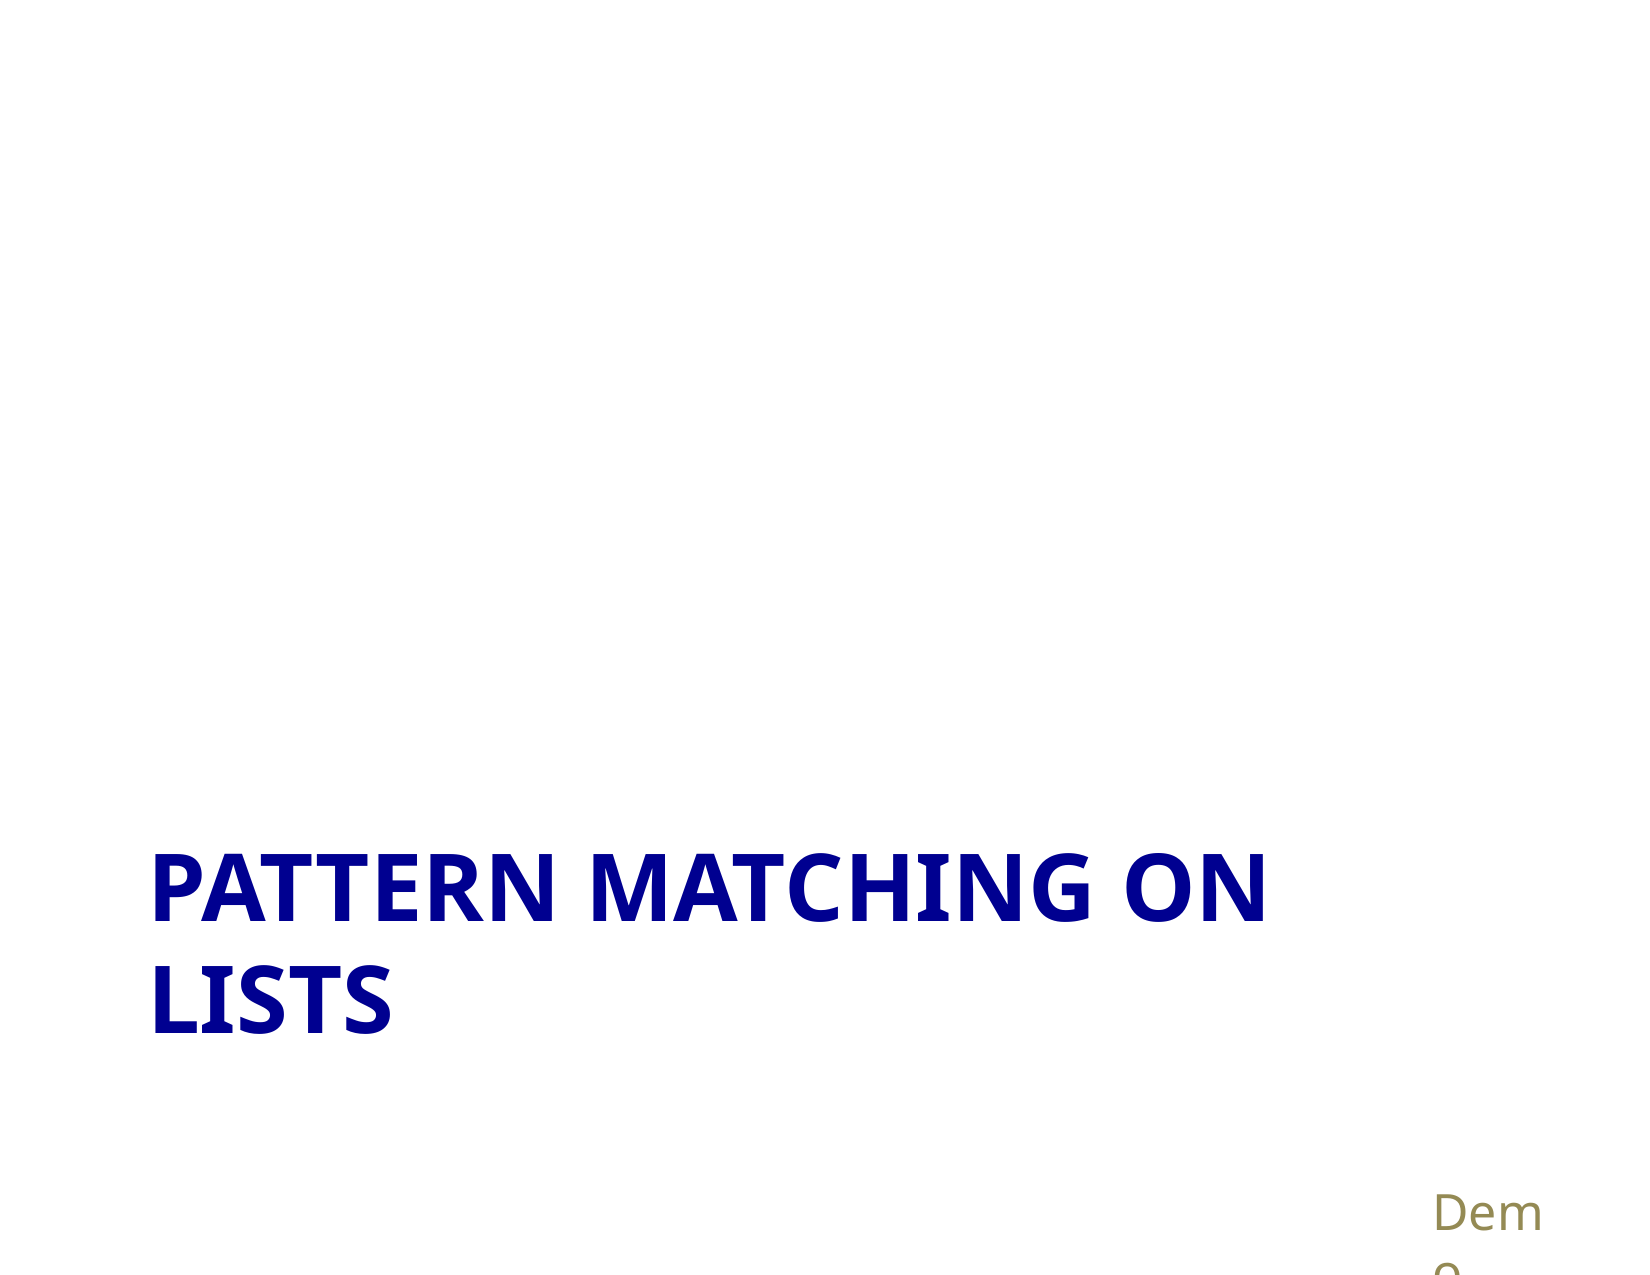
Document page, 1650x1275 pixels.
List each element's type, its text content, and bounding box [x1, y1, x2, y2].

text_box Demo [1417, 1172, 1568, 1275]
title Pattern Matching on Lists [130, 819, 1533, 1073]
